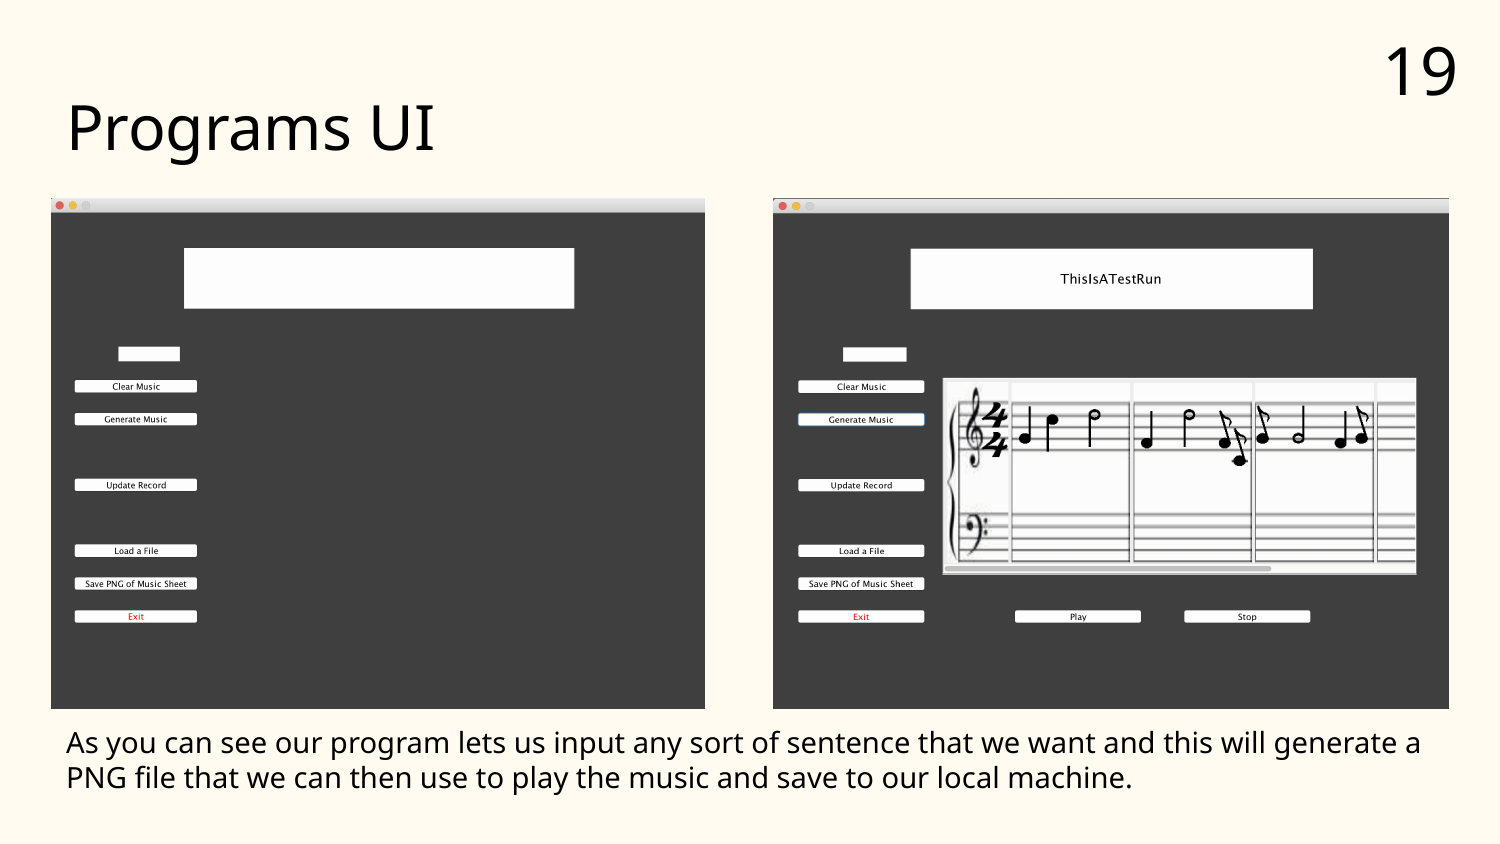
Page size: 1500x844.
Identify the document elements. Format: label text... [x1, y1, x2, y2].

text_box 19 [1367, 14, 1484, 125]
picture [50, 198, 705, 710]
picture [773, 198, 1450, 710]
text_box As you can see our program lets us input any sort of sentence that we want and this will generate a PNG file that we can then use to play the music and save to our local machine. [51, 708, 1449, 809]
title Programs UI [51, 72, 1449, 174]
